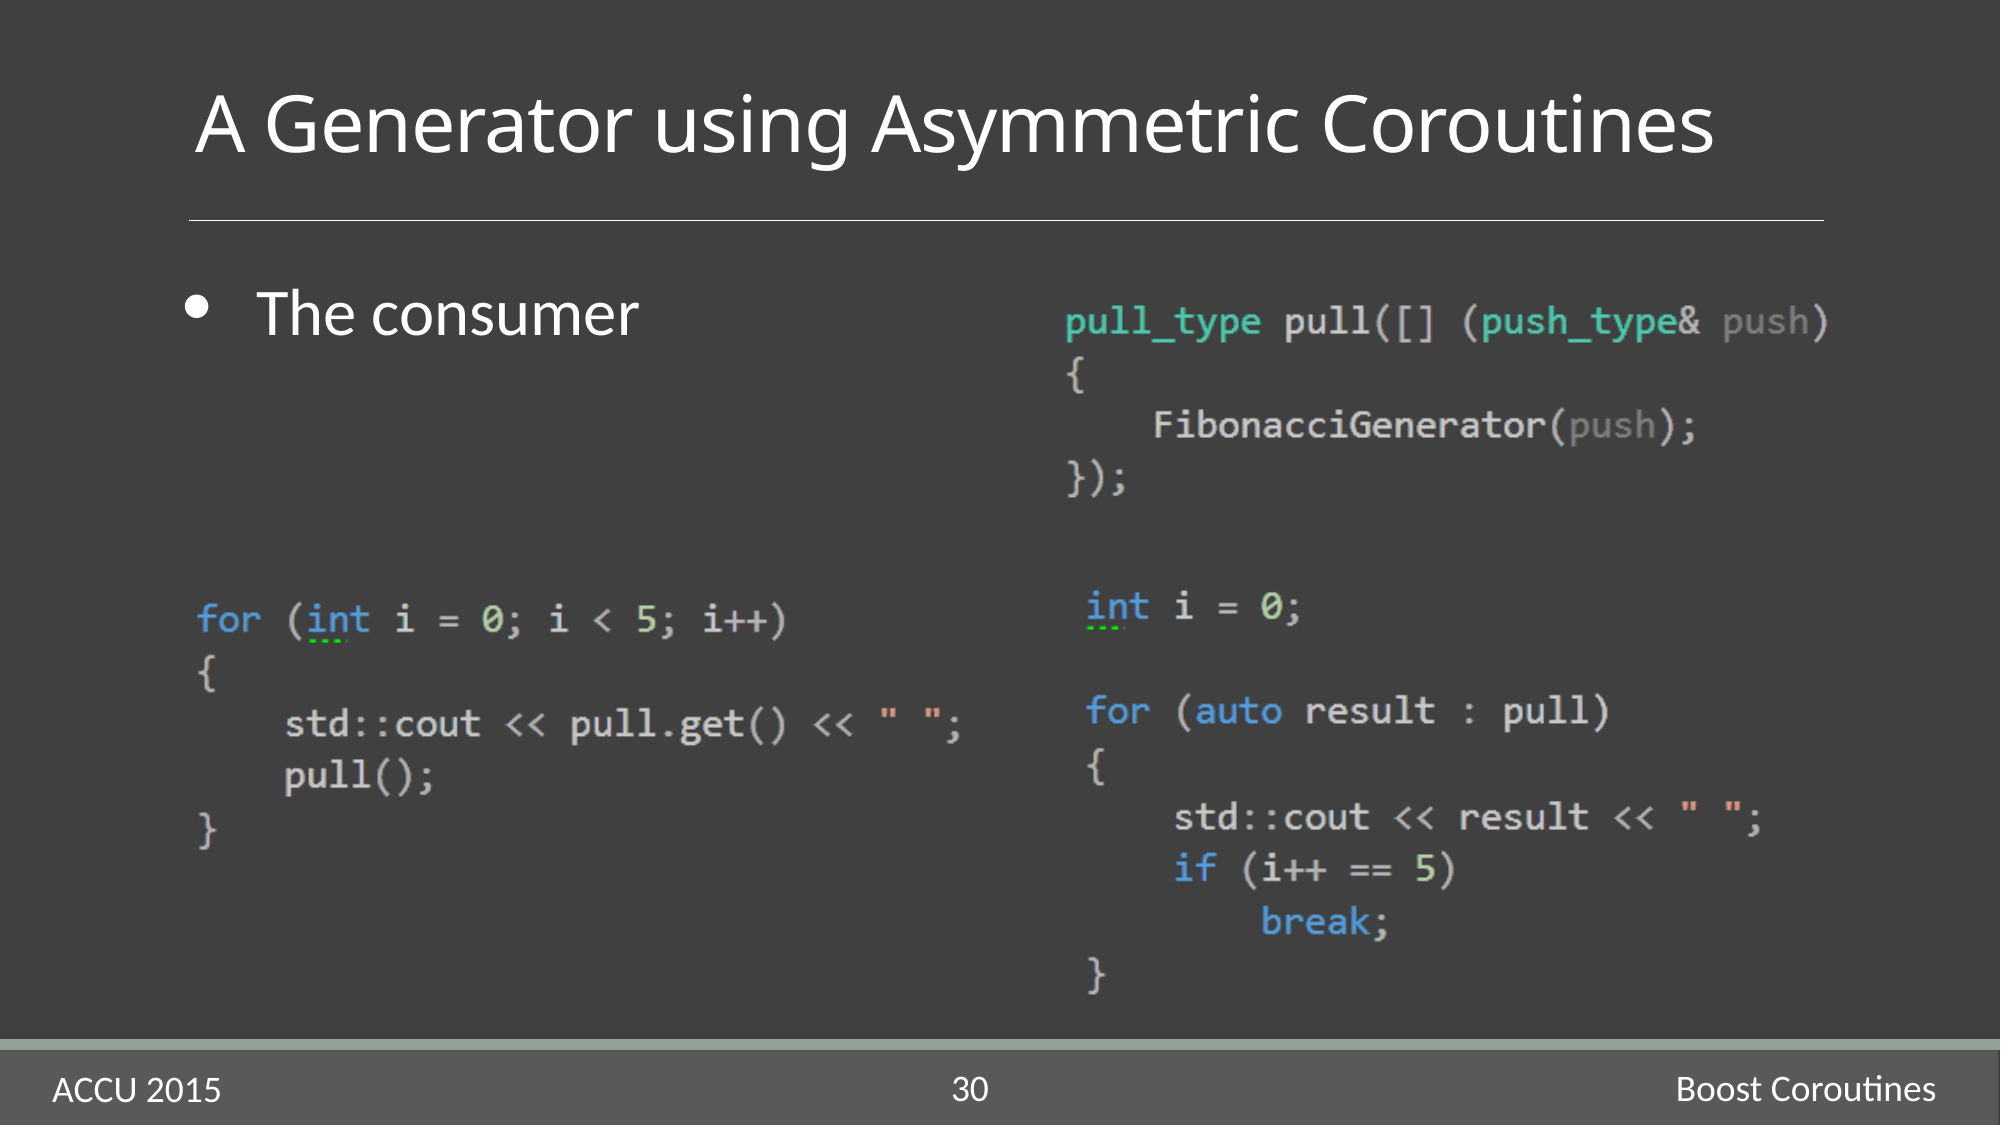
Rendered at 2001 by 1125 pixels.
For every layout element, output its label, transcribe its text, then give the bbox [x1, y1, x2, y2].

picture [1061, 575, 1803, 1017]
text_box Boost Coroutines [1216, 1056, 1952, 1117]
title A Generator using Asymmetric Coroutines [180, 33, 1830, 177]
picture [179, 581, 986, 867]
picture [1046, 282, 1845, 527]
list The consumer [180, 261, 1915, 1001]
